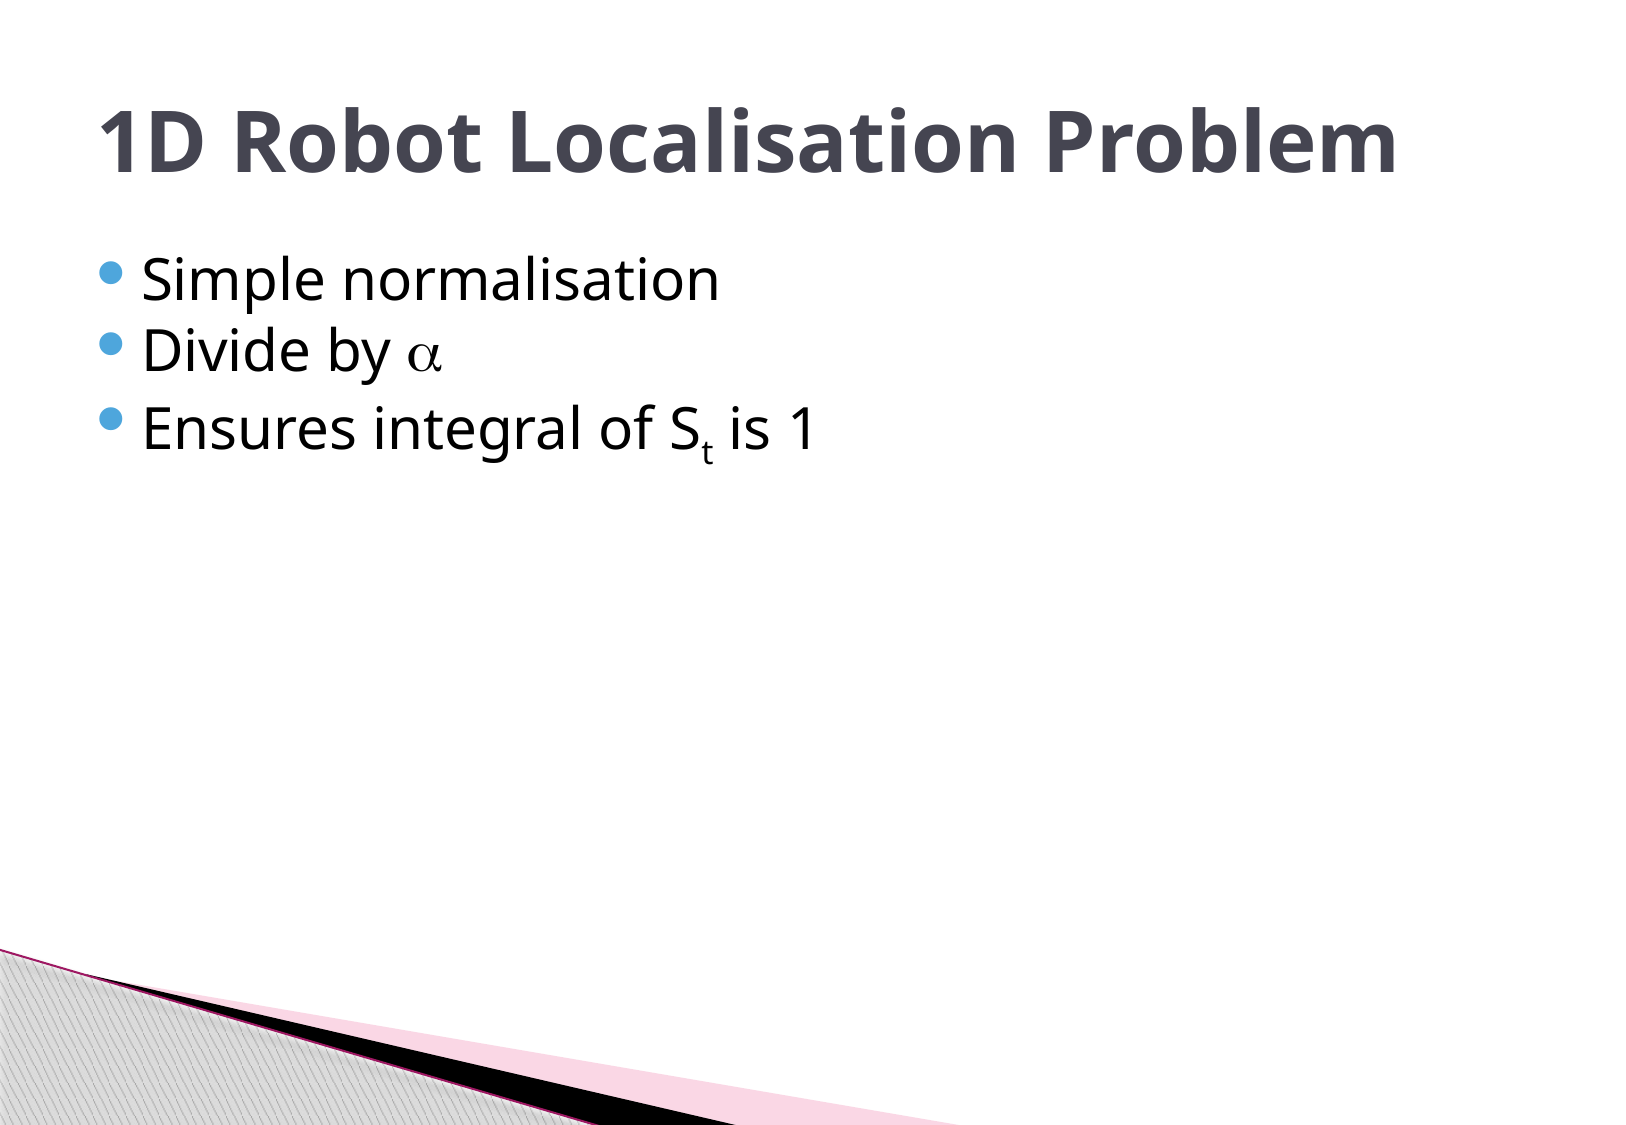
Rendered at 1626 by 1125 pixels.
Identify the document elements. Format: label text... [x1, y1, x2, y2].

list Simple normalisation Divide by  Ensures integral of St is 1 [81, 243, 1544, 1035]
title 1D Robot Localisation Problem [81, 45, 1544, 233]
